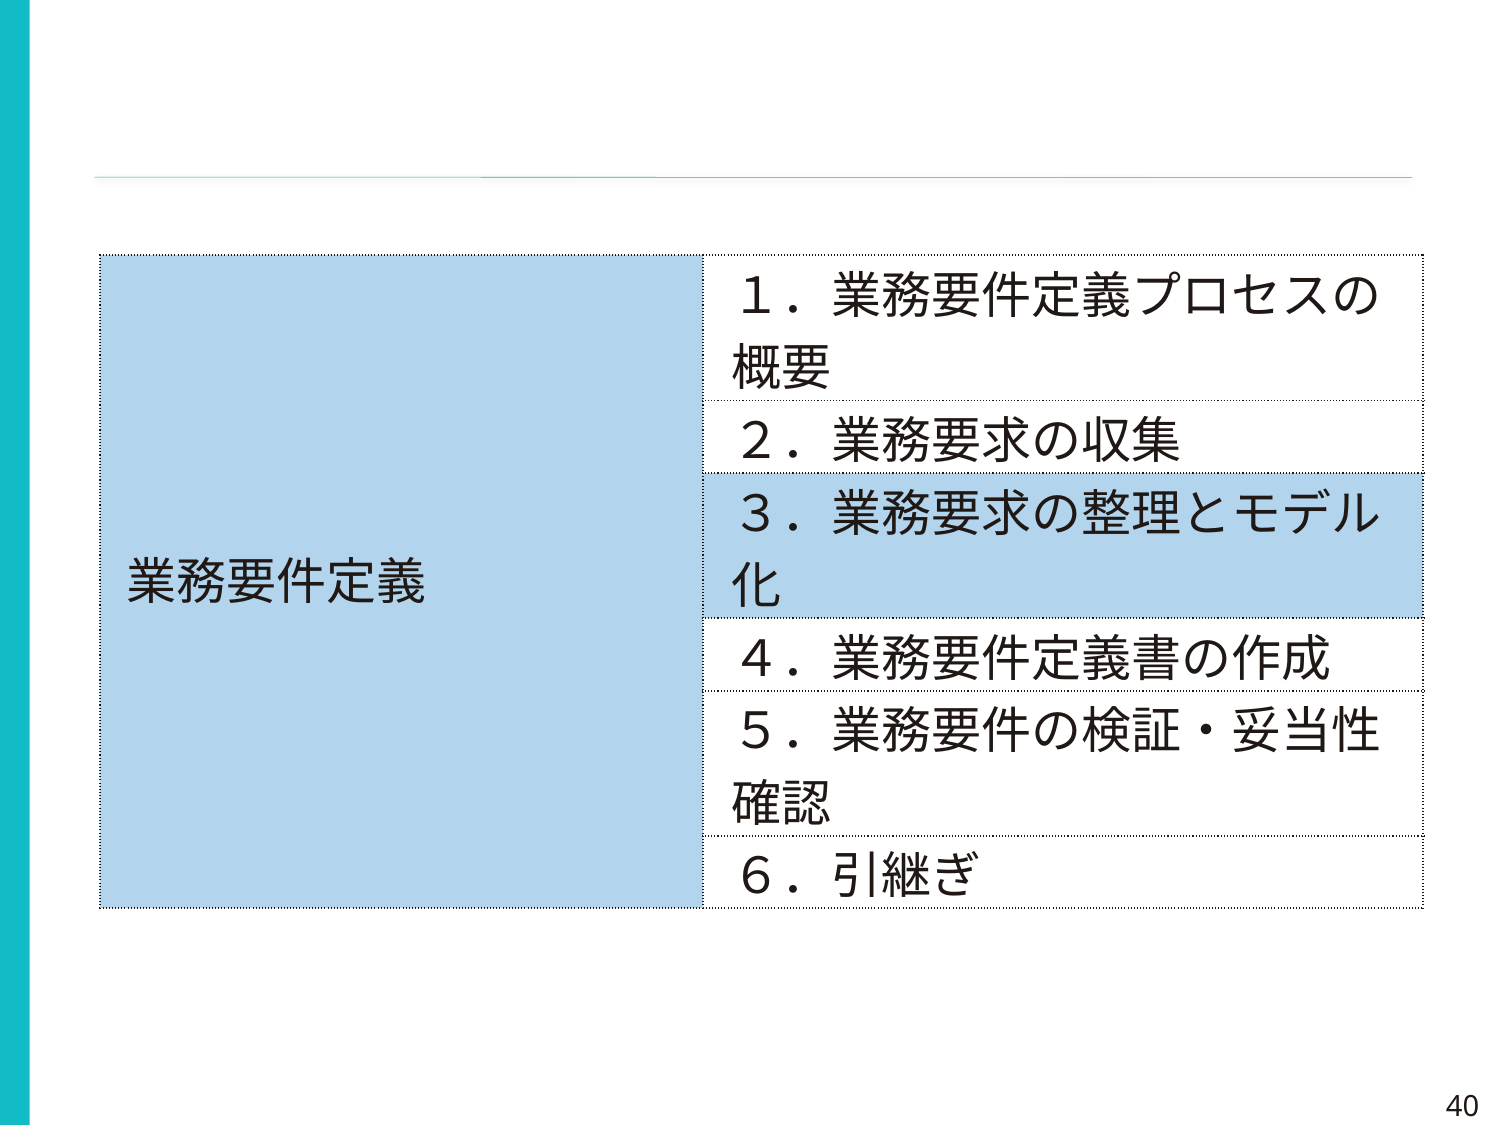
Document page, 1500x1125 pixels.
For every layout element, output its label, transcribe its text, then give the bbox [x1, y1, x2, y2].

table_header 業務要件定義 [100, 255, 703, 908]
table_cell ５．業務要件の検証・妥当性確認 [703, 691, 1423, 836]
table_cell ２．業務要求の収集 [703, 400, 1423, 473]
slide_number 40 [1285, 1079, 1495, 1125]
table_cell ３．業務要求の整理とモデル化 [703, 473, 1423, 618]
table_cell ６．引継ぎ [703, 836, 1423, 908]
table_cell ４．業務要件定義書の作成 [703, 618, 1423, 691]
picture [0, 0, 49, 1125]
table_header １．業務要件定義プロセスの概要 [703, 255, 1423, 400]
